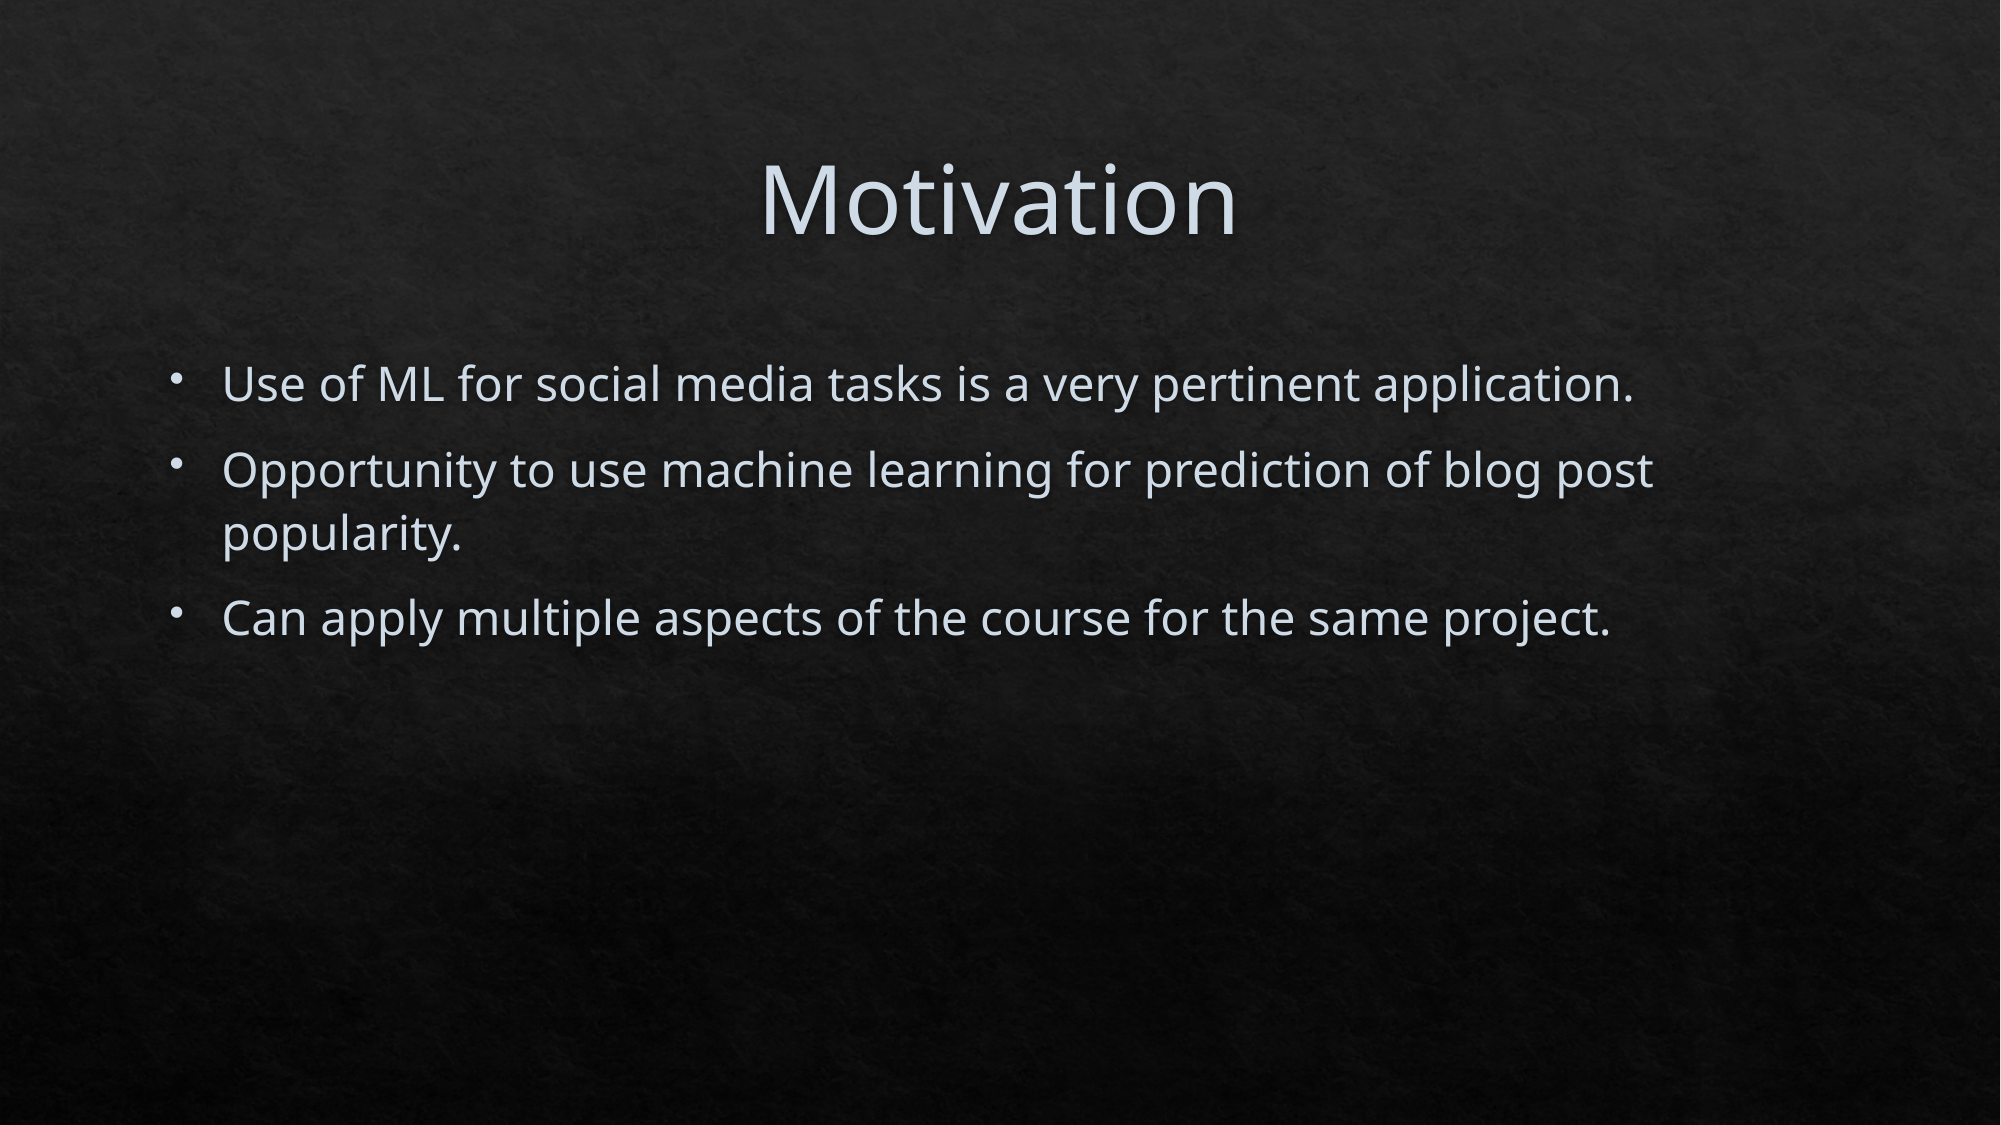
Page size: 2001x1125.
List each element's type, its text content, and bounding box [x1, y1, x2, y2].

title Motivation [149, 99, 1849, 307]
list Use of ML for social media tasks is a very pertinent application. Opportunity to use machine learning for prediction of blog post popularity. Can apply multiple aspects of the course for the same project. [149, 340, 1849, 950]
